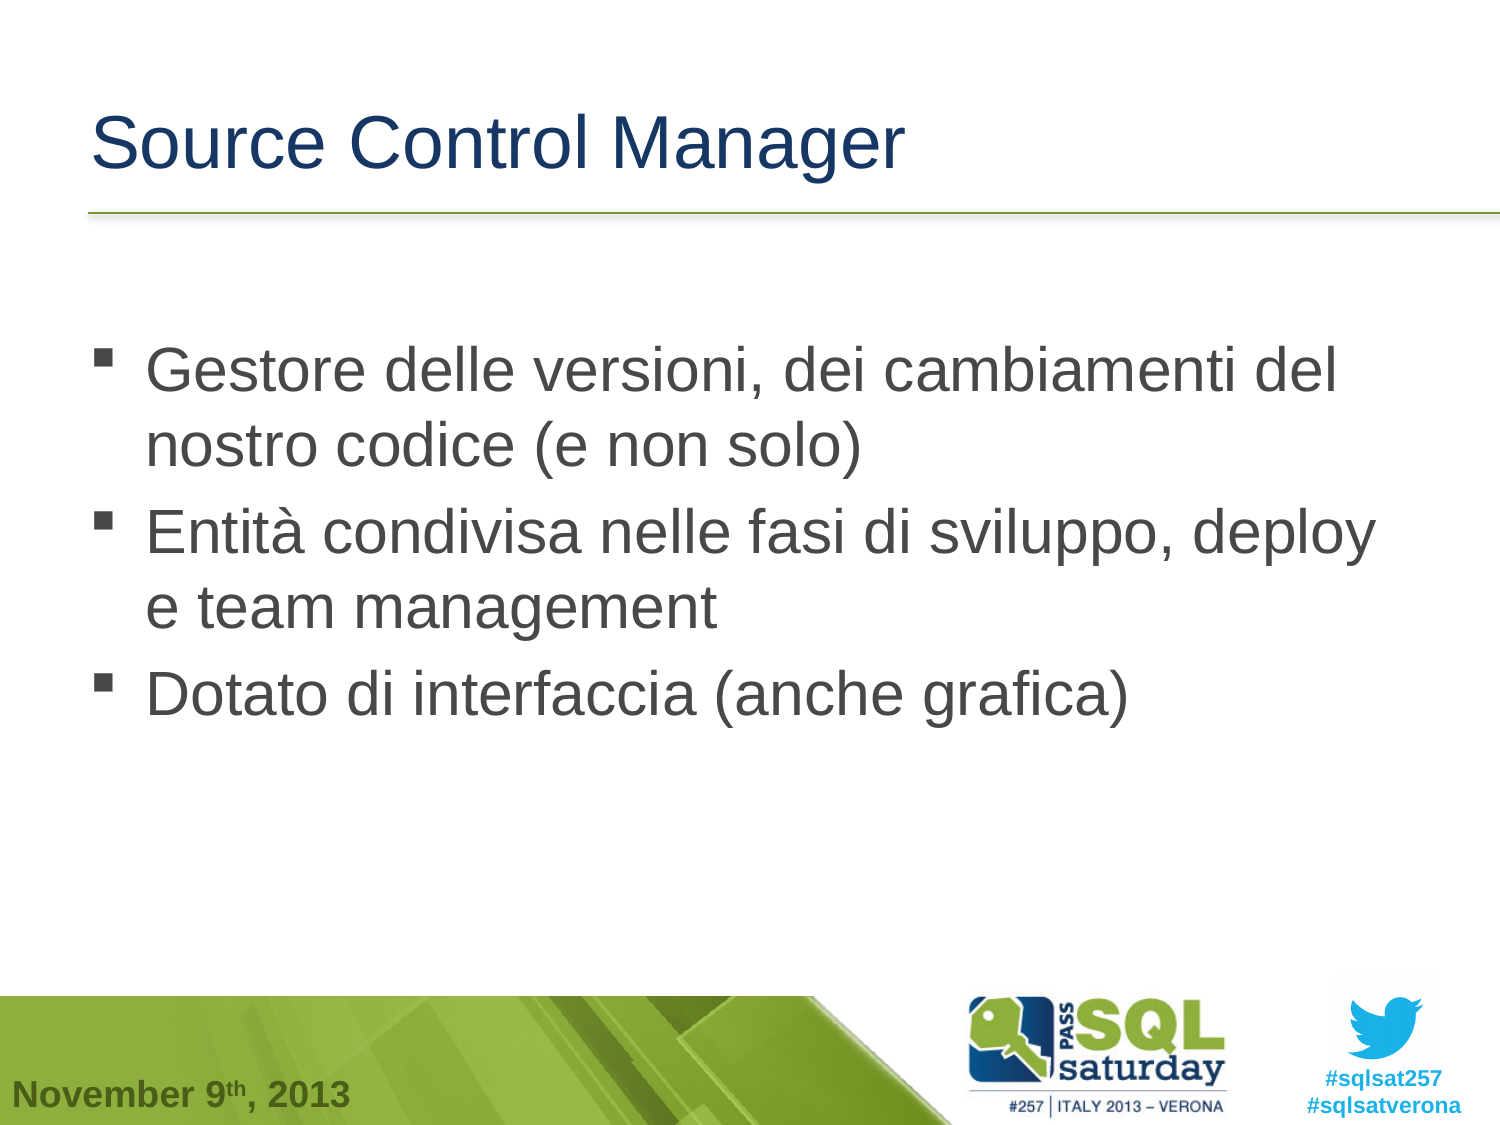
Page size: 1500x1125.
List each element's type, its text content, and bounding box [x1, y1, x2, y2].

list Gestore delle versioni, dei cambiamenti del nostro codice (e non solo) Entità condivisa nelle fasi di sviluppo, deploy e team management Dotato di interfaccia (anche grafica) [74, 233, 1427, 1004]
title Source Control Manager [75, 45, 1425, 233]
picture [0, 996, 1276, 1125]
picture [1332, 974, 1439, 1082]
